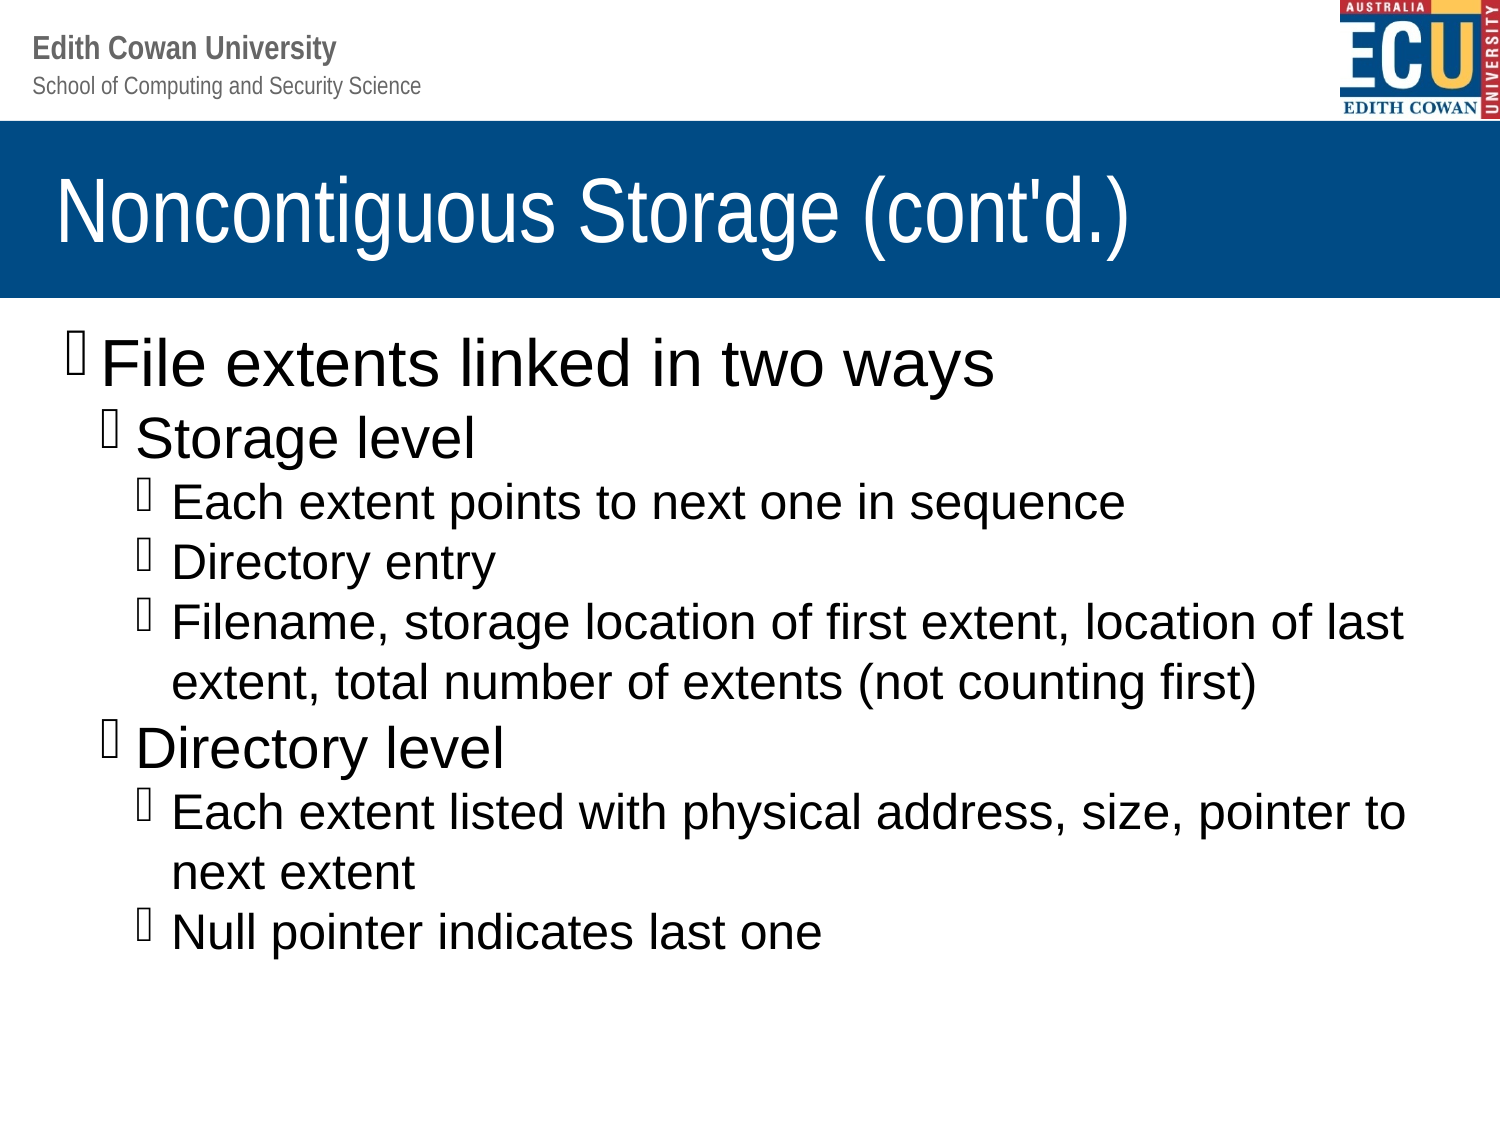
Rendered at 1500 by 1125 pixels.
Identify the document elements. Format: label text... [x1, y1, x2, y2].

text_box File extents linked in two ways Storage level Each extent points to next one in sequence Directory entry Filename, storage location of first extent, location of last extent, total number of extents (not counting first) Directory level Each extent listed with physical address, size, pointer to next extent Null pointer indicates last one [49, 312, 1468, 1081]
picture [1340, 0, 1500, 119]
text_box Noncontiguous Storage (cont'd.) [41, 123, 1459, 288]
